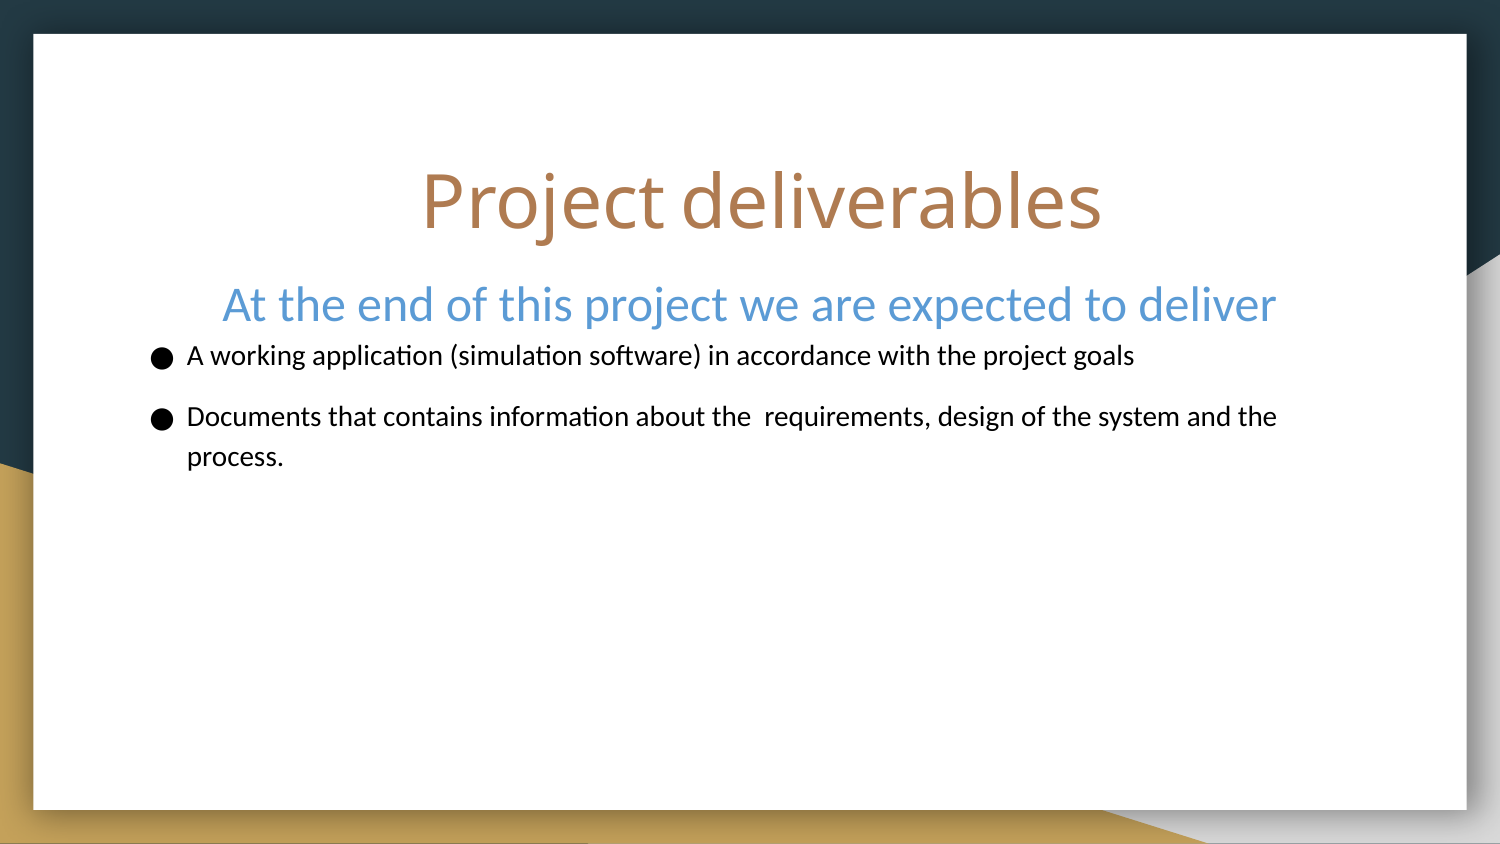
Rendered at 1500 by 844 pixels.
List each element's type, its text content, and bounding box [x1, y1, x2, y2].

title Project deliverables [134, 138, 1366, 233]
list At the end of this project we are expected to deliver A working application (simulation software) in accordance with the project goals Documents that contains information about the requirements, design of the system and the process. [134, 246, 1366, 681]
